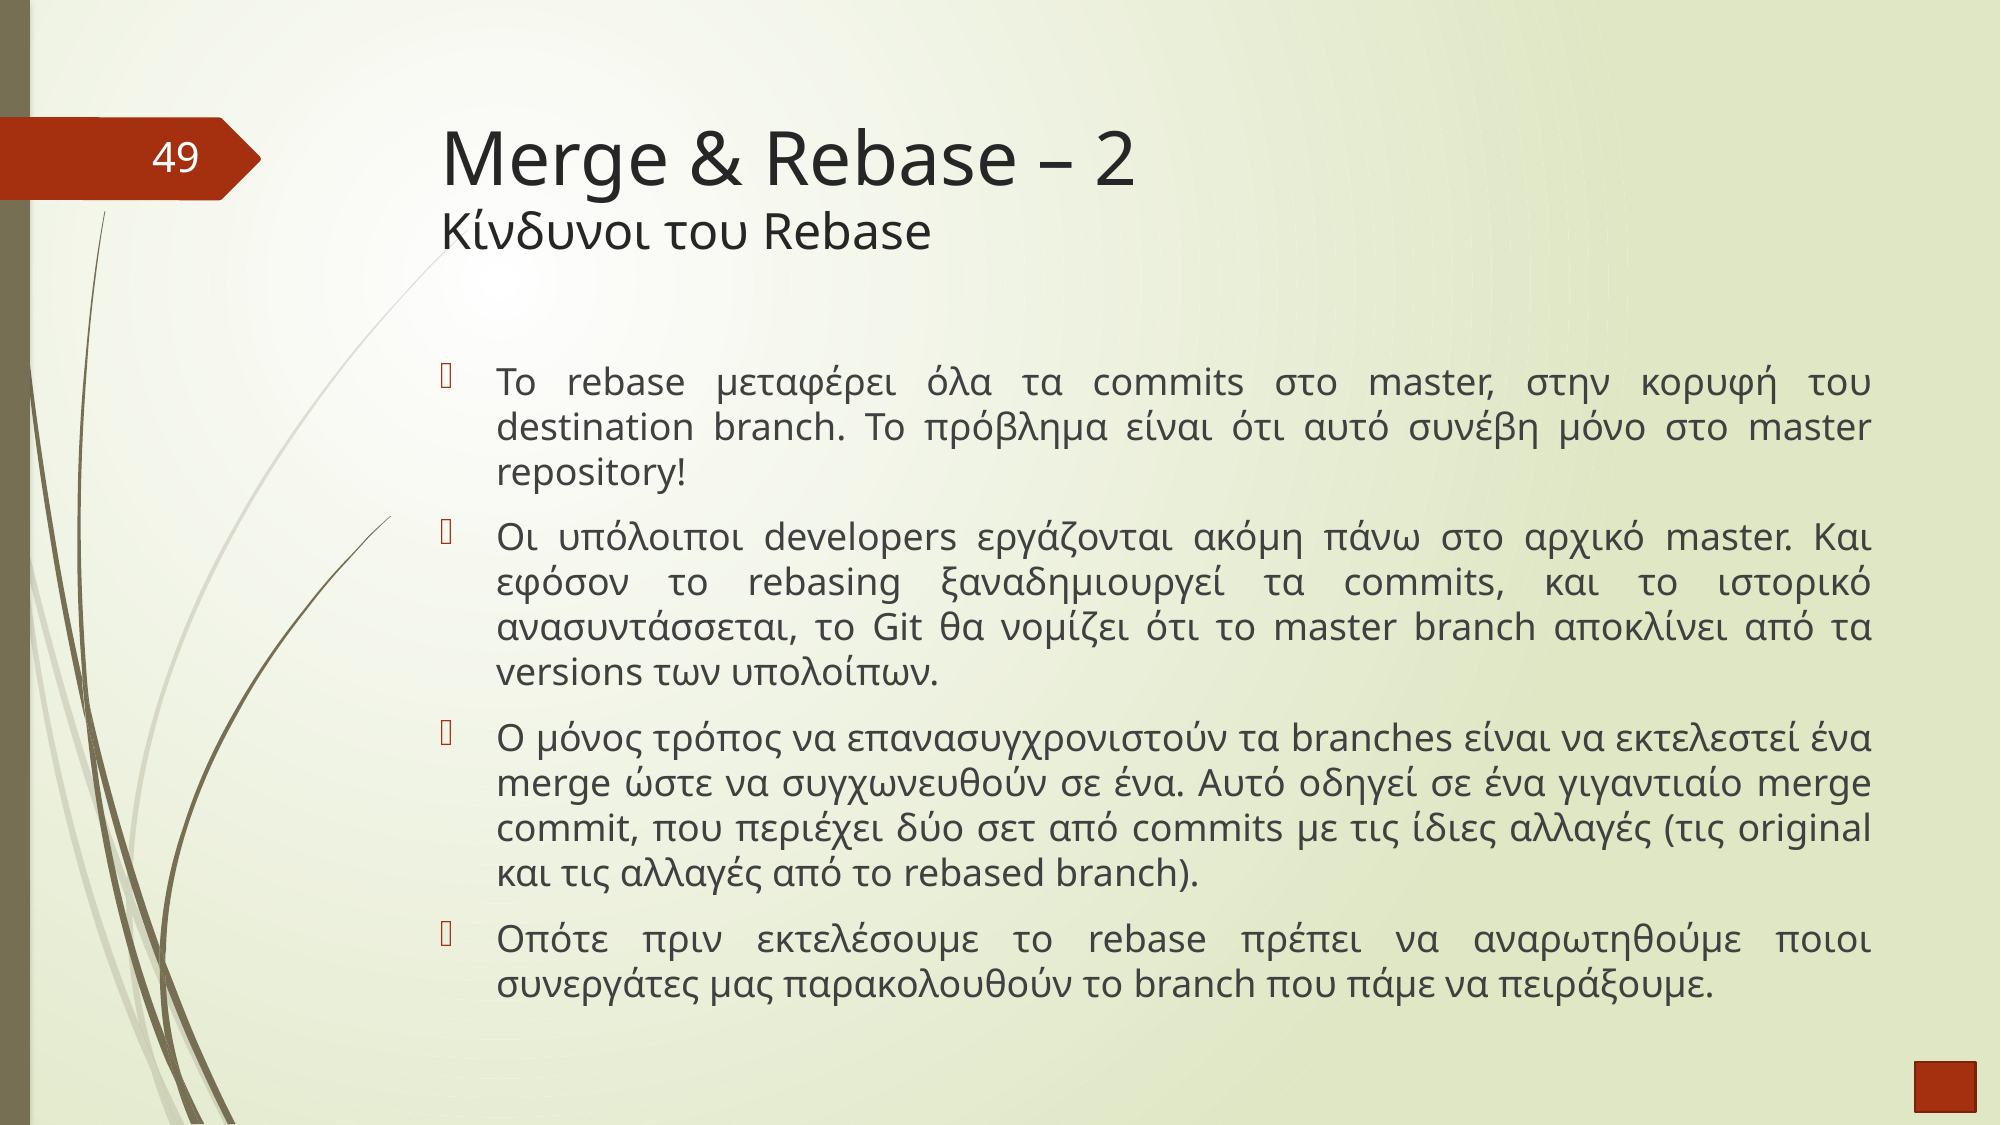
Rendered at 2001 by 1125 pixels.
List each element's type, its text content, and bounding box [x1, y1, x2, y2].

slide_number 49 [87, 129, 216, 190]
list Το rebase μεταφέρει όλα τα commits στο master, στην κορυφή του destination branch. Το πρόβλημα είναι ότι αυτό συνέβη μόνο στο master repository! Οι υπόλοιποι developers εργάζονται ακόμη πάνω στο αρχικό master. Και εφόσον το rebasing ξαναδημιουργεί τα commits, και το ιστορικό ανασυντάσσεται, το Git θα νομίζει ότι το master branch αποκλίνει από τα versions των υπολοίπων. Ο μόνος τρόπος να επανασυγχρονιστούν τα branches είναι να εκτελεστεί ένα merge ώστε να συγχωνευθούν σε ένα. Αυτό οδηγεί σε ένα γιγαντιαίο merge commit, που περιέχει δύο σετ από commits με τις ίδιες αλλαγές (τις original και τις αλλαγές από το rebased branch). Οπότε πριν εκτελέσουμε το rebase πρέπει να αναρωτηθούμε ποιοι συνεργάτες μας παρακολουθούν το branch που πάμε να πειράξουμε. [424, 350, 1888, 1064]
title Merge & Rebase – 2 Κίνδυνοι του Rebase [425, 102, 1888, 313]
text_box [1914, 1061, 1977, 1113]
